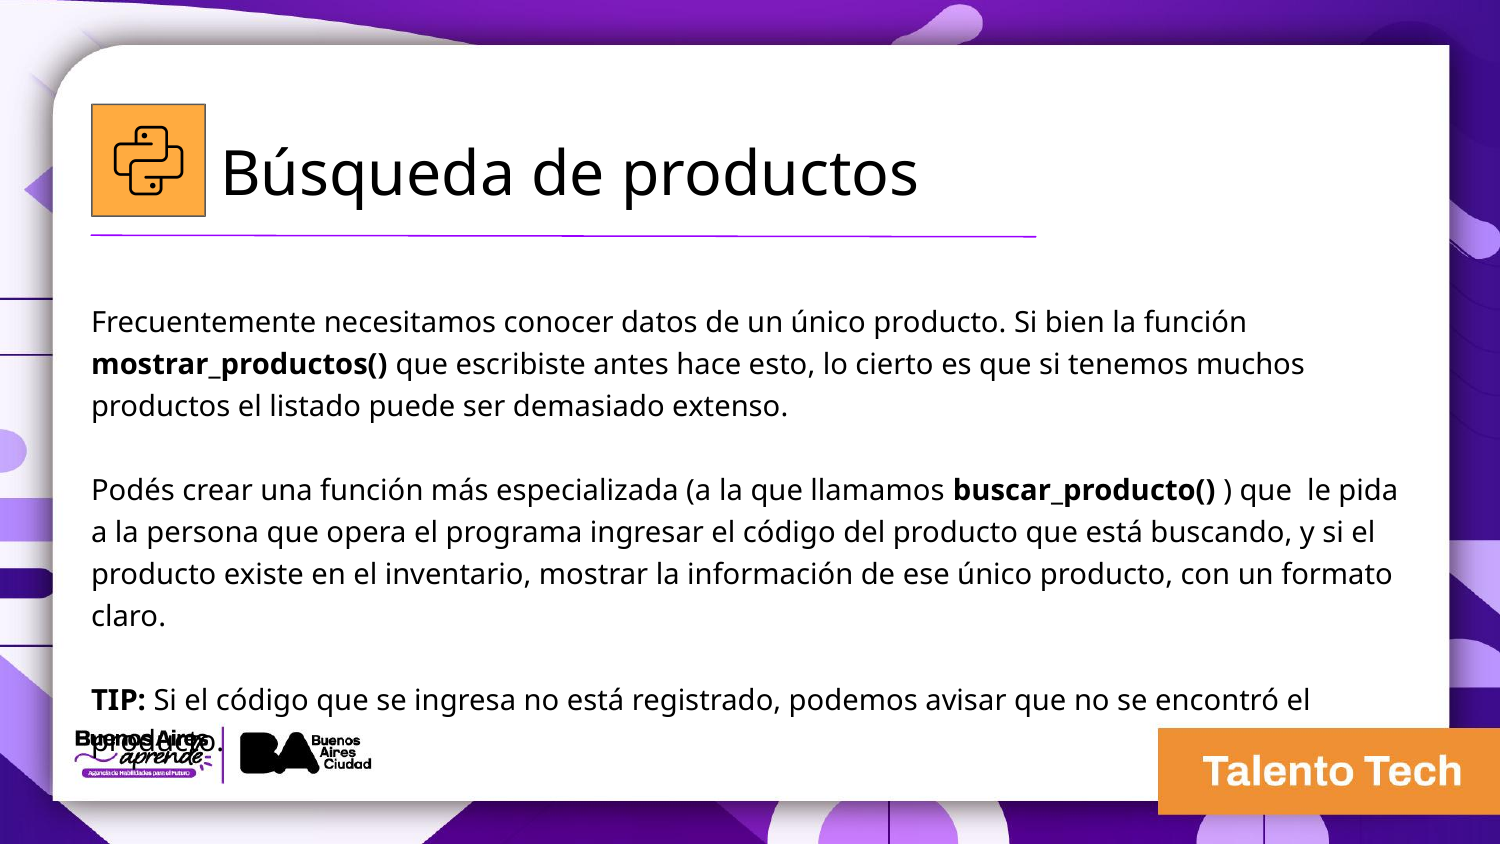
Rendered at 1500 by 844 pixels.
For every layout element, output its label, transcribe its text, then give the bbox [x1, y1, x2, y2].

text_box Frecuentemente necesitamos conocer datos de un único producto. Si bien la función mostrar_productos() que escribiste antes hace esto, lo cierto es que si tenemos muchos productos el listado puede ser demasiado extenso. Podés crear una función más especializada (a la que llamamos buscar_producto() ) que le pida a la persona que opera el programa ingresar el código del producto que está buscando, y si el producto existe en el inventario, mostrar la información de ese único producto, con un formato claro. TIP: Si el código que se ingresa no está registrado, podemos avisar que no se encontró el producto. [91, 296, 1421, 842]
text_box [90, 103, 207, 218]
text_box [0, 0, 1500, 844]
picture [104, 115, 193, 205]
text_box Búsqueda de productos [220, 118, 1421, 208]
